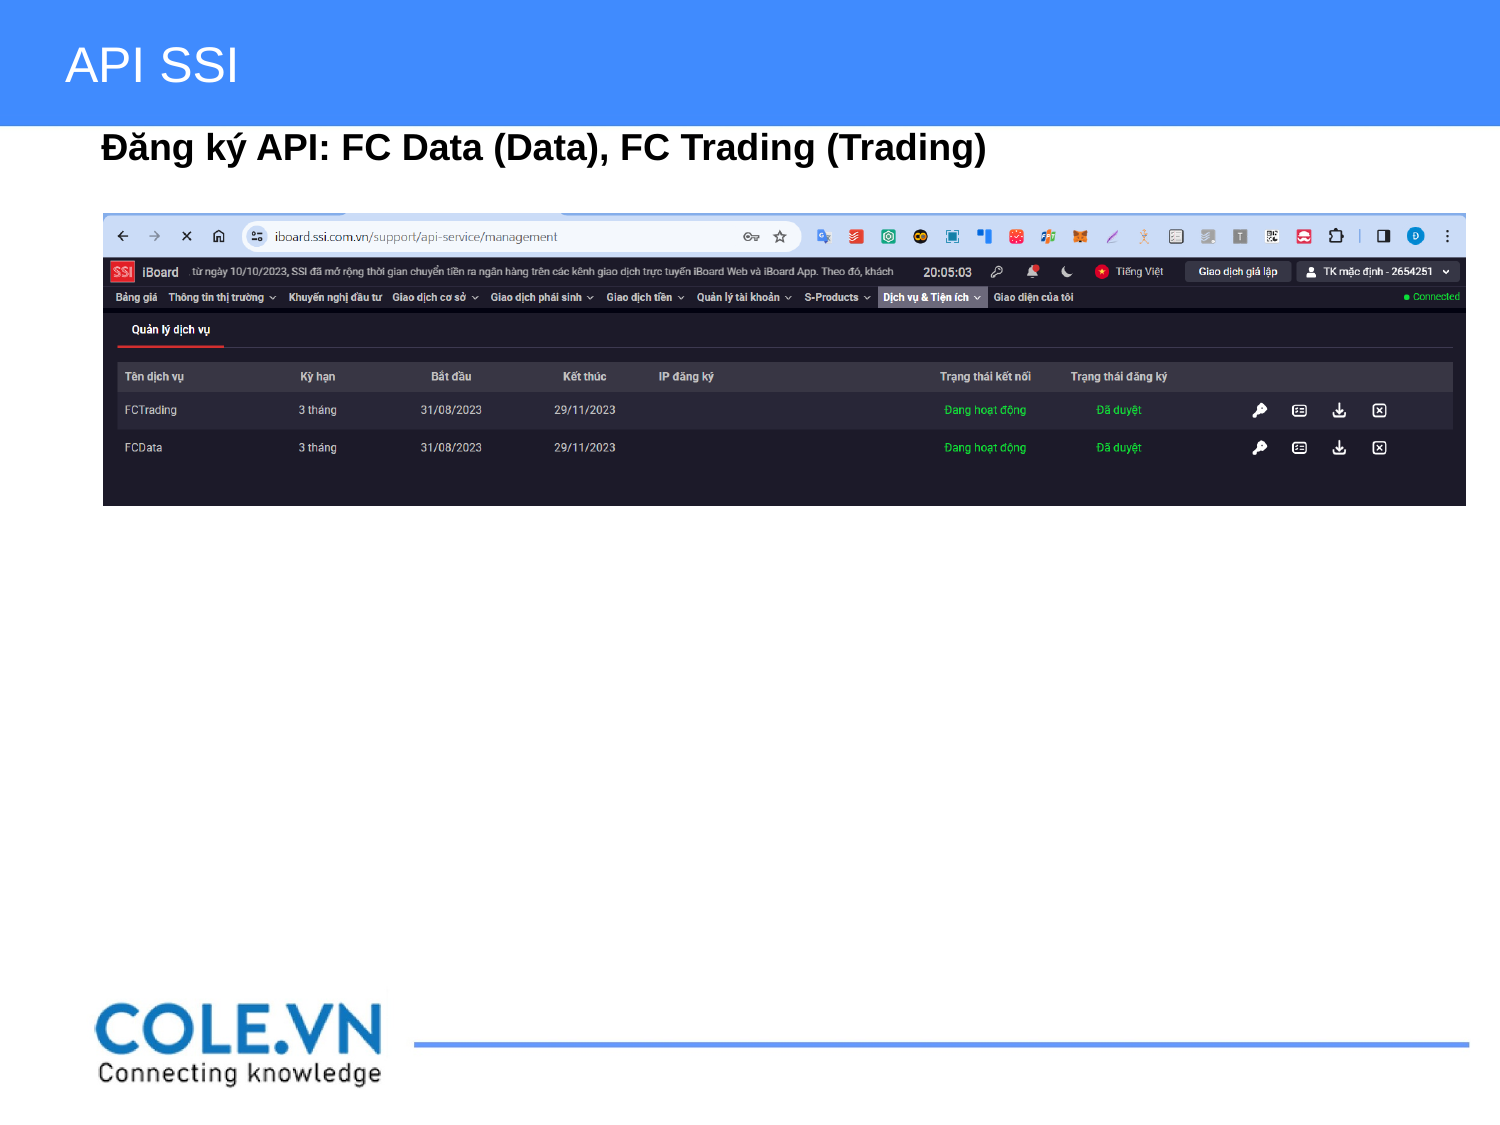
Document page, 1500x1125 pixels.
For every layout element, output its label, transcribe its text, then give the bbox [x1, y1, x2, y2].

text_box Đăng ký API: FC Data (Data), FC Trading (Trading) [69, 101, 1429, 670]
picture [0, 0, 1500, 1125]
text_box API SSI [49, 25, 1177, 101]
